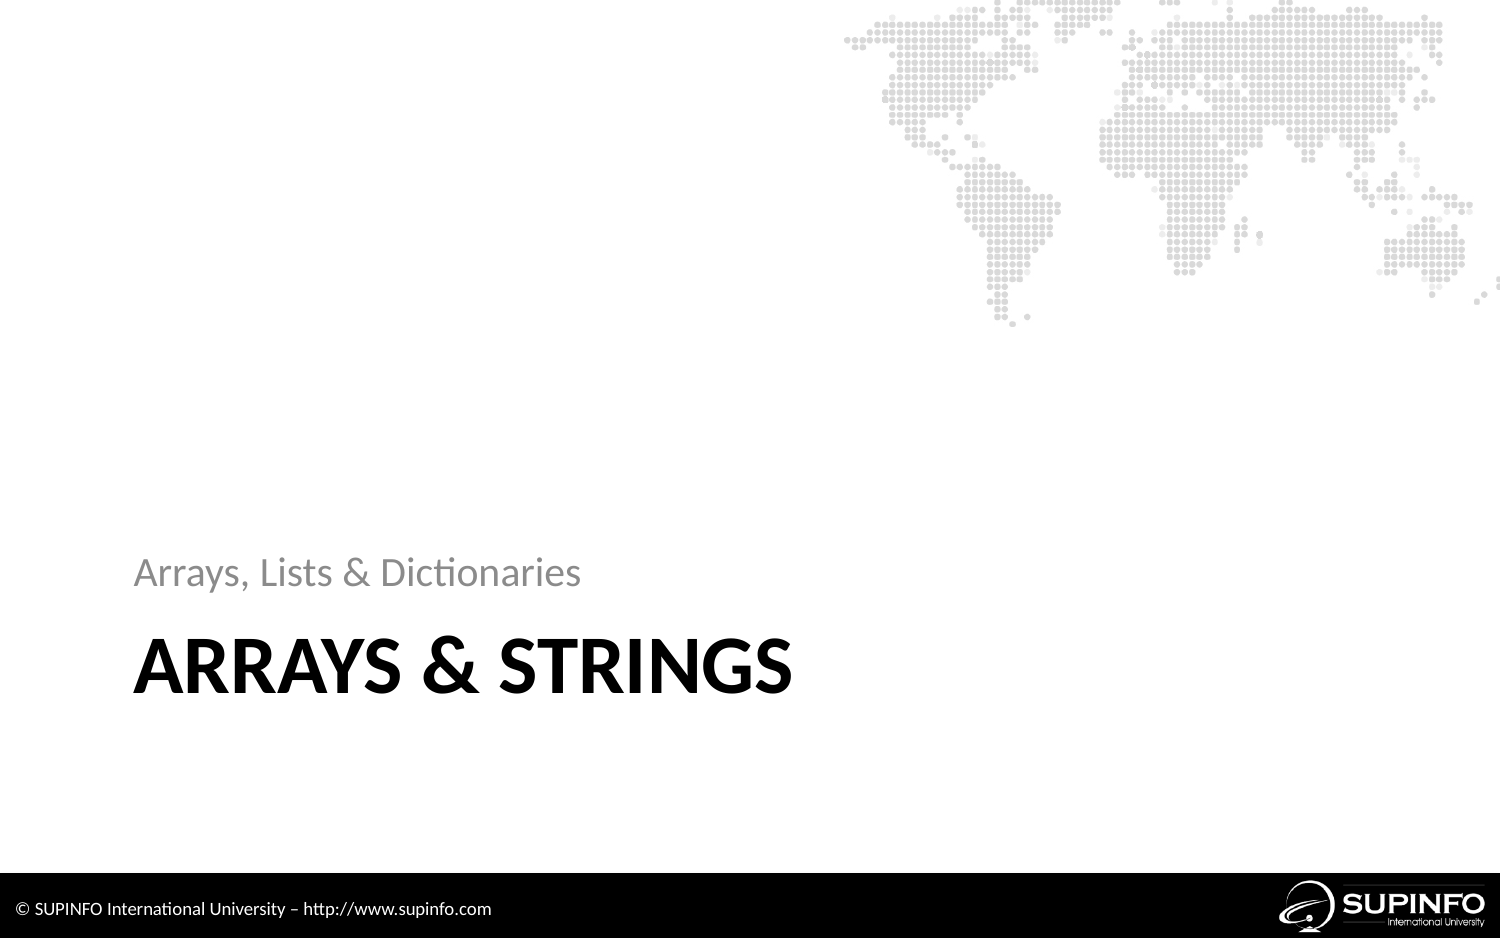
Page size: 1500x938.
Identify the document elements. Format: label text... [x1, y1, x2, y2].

picture [844, 0, 1500, 327]
picture [1269, 870, 1494, 938]
list Arrays, Lists & Dictionaries [118, 397, 1394, 603]
title Arrays & Strings [118, 603, 1394, 789]
